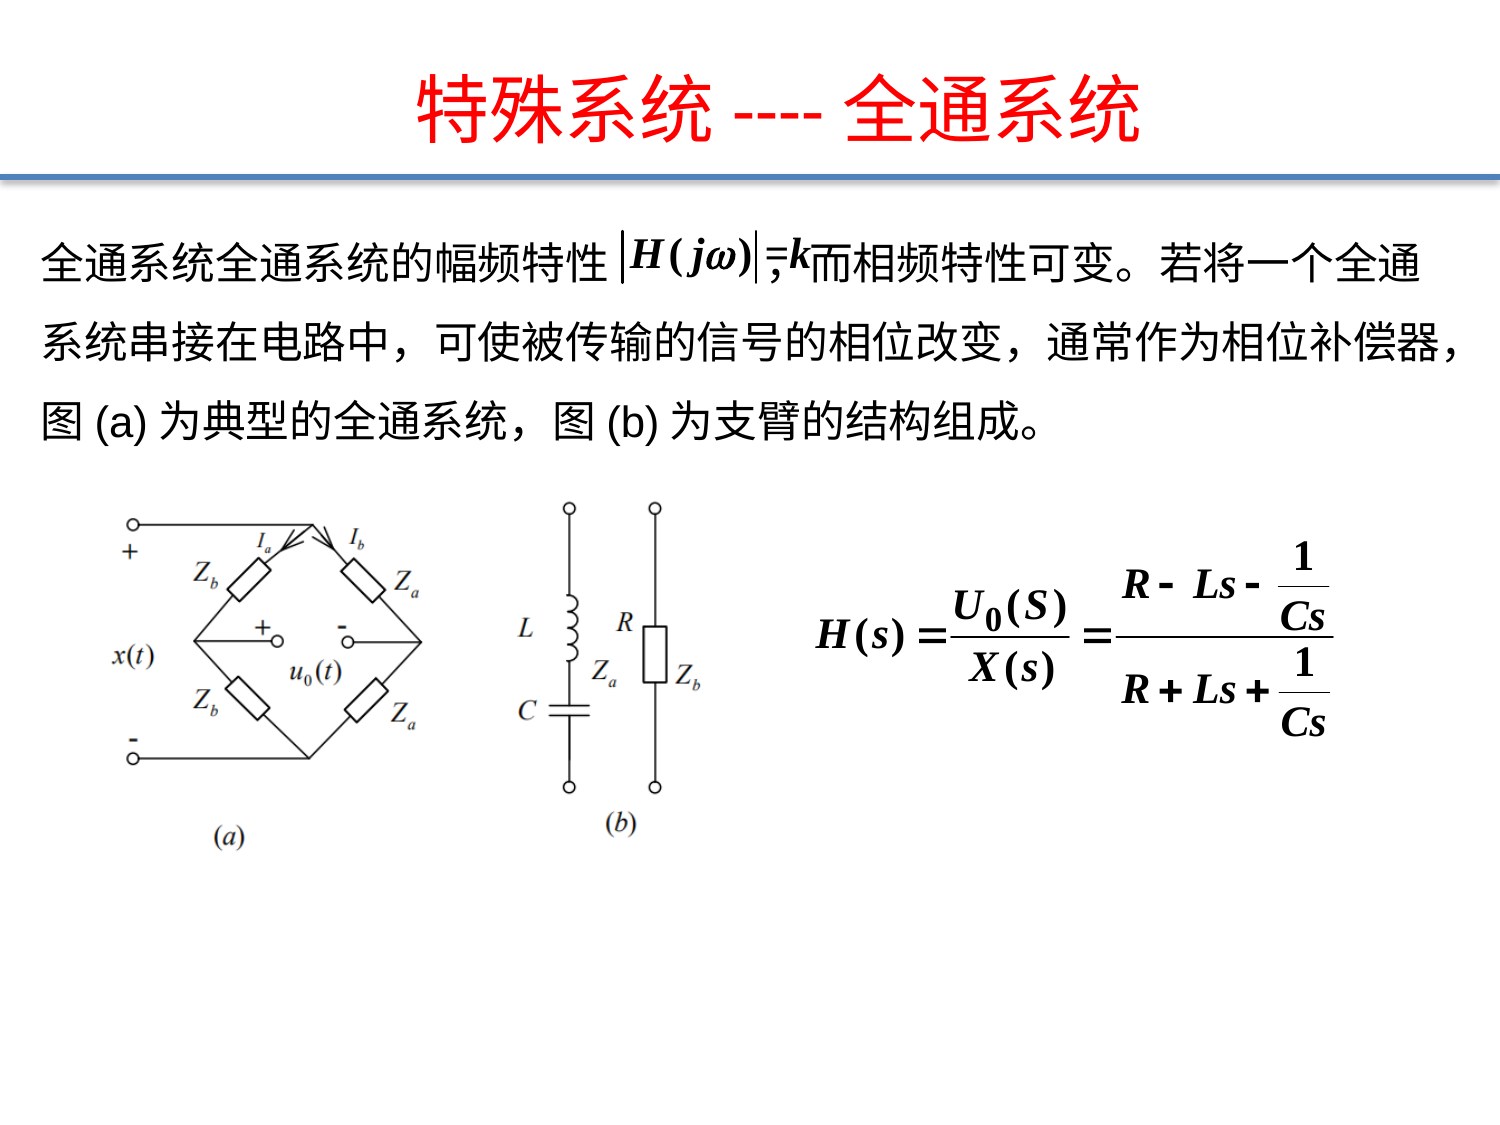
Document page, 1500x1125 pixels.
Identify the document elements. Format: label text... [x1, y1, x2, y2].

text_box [613, 220, 822, 291]
text_box 全通系统全通系统的幅频特性 ，而相频特性可变。若将一个全通系统串接在电路中，可使被传输的信号的相位改变，通常作为相位补偿器，图(a)为典型的全通系统，图(b)为支臂的结构组成。 [25, 202, 1463, 454]
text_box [806, 528, 1342, 747]
picture [102, 497, 719, 859]
text_box 特殊系统----全通系统 [245, 54, 1313, 160]
